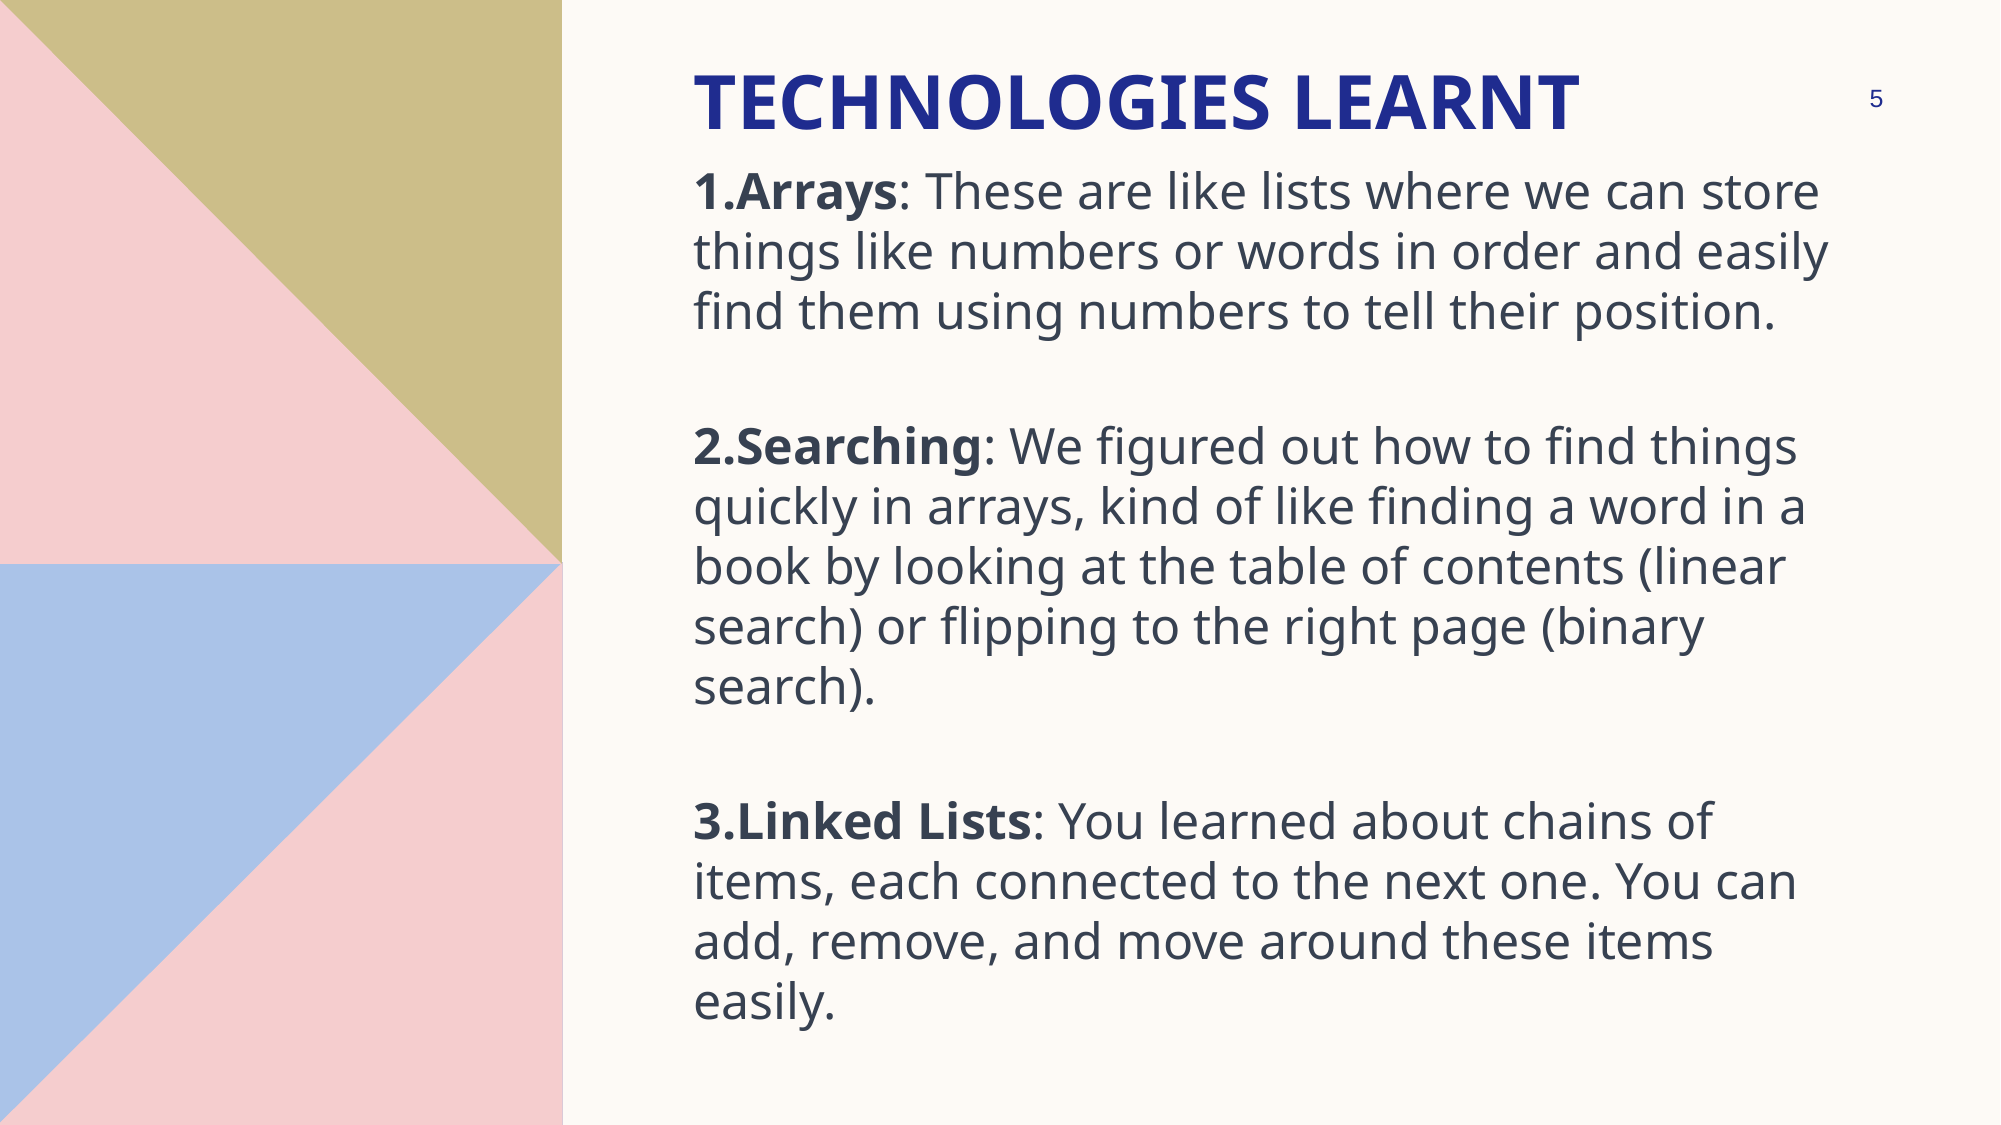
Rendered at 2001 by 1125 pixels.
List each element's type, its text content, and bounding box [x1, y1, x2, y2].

slide_number 5 [1795, 75, 1958, 120]
list Arrays: These are like lists where we can store things like numbers or words in order and easily find them using numbers to tell their position. Searching: We figured out how to find things quickly in arrays, kind of like finding a word in a book by looking at the table of contents (linear search) or flipping to the right page (binary search). Linked Lists: You learned about chains of items, each connected to the next one. You can add, remove, and move around these items easily. [678, 152, 1886, 1038]
title Technologies learnt [678, 23, 1789, 152]
